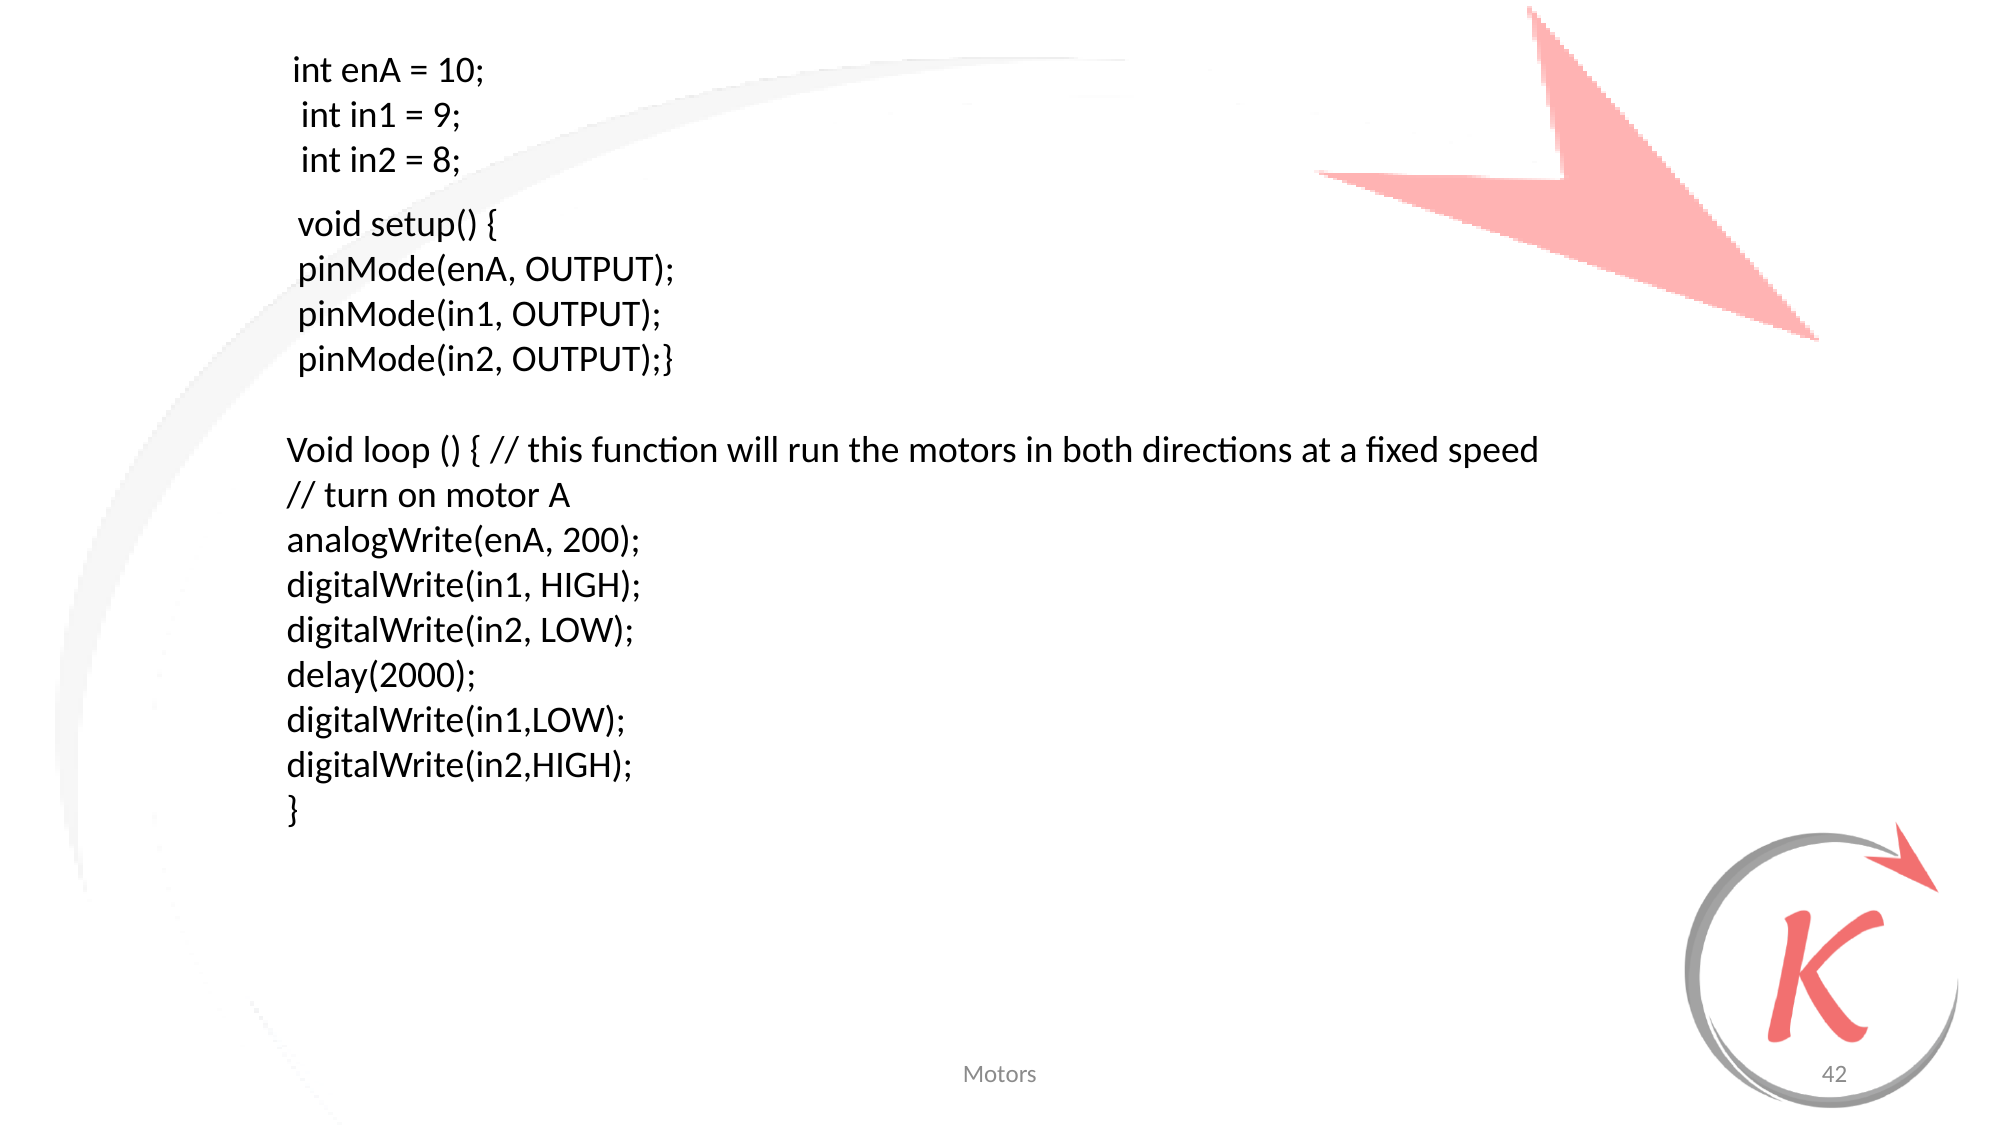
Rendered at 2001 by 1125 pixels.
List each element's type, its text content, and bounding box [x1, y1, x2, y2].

text_box void setup() { pinMode(enA, OUTPUT); pinMode(in1, OUTPUT); pinMode(in2, OUTPUT);} [282, 191, 827, 387]
text_box Void loop () { // this function will run the motors in both directions at a fixed speed // turn on motor A analogWrite(enA, 200); digitalWrite(in1, HIGH); digitalWrite(in2, LOW); delay(2000); digitalWrite(in1,LOW); digitalWrite(in2,HIGH); } [271, 417, 1863, 838]
text_box int enA = 10; int in1 = 9; int in2 = 8; [277, 38, 501, 188]
slide_number 42 [1412, 1042, 1863, 1103]
footer Motors [662, 1042, 1338, 1103]
